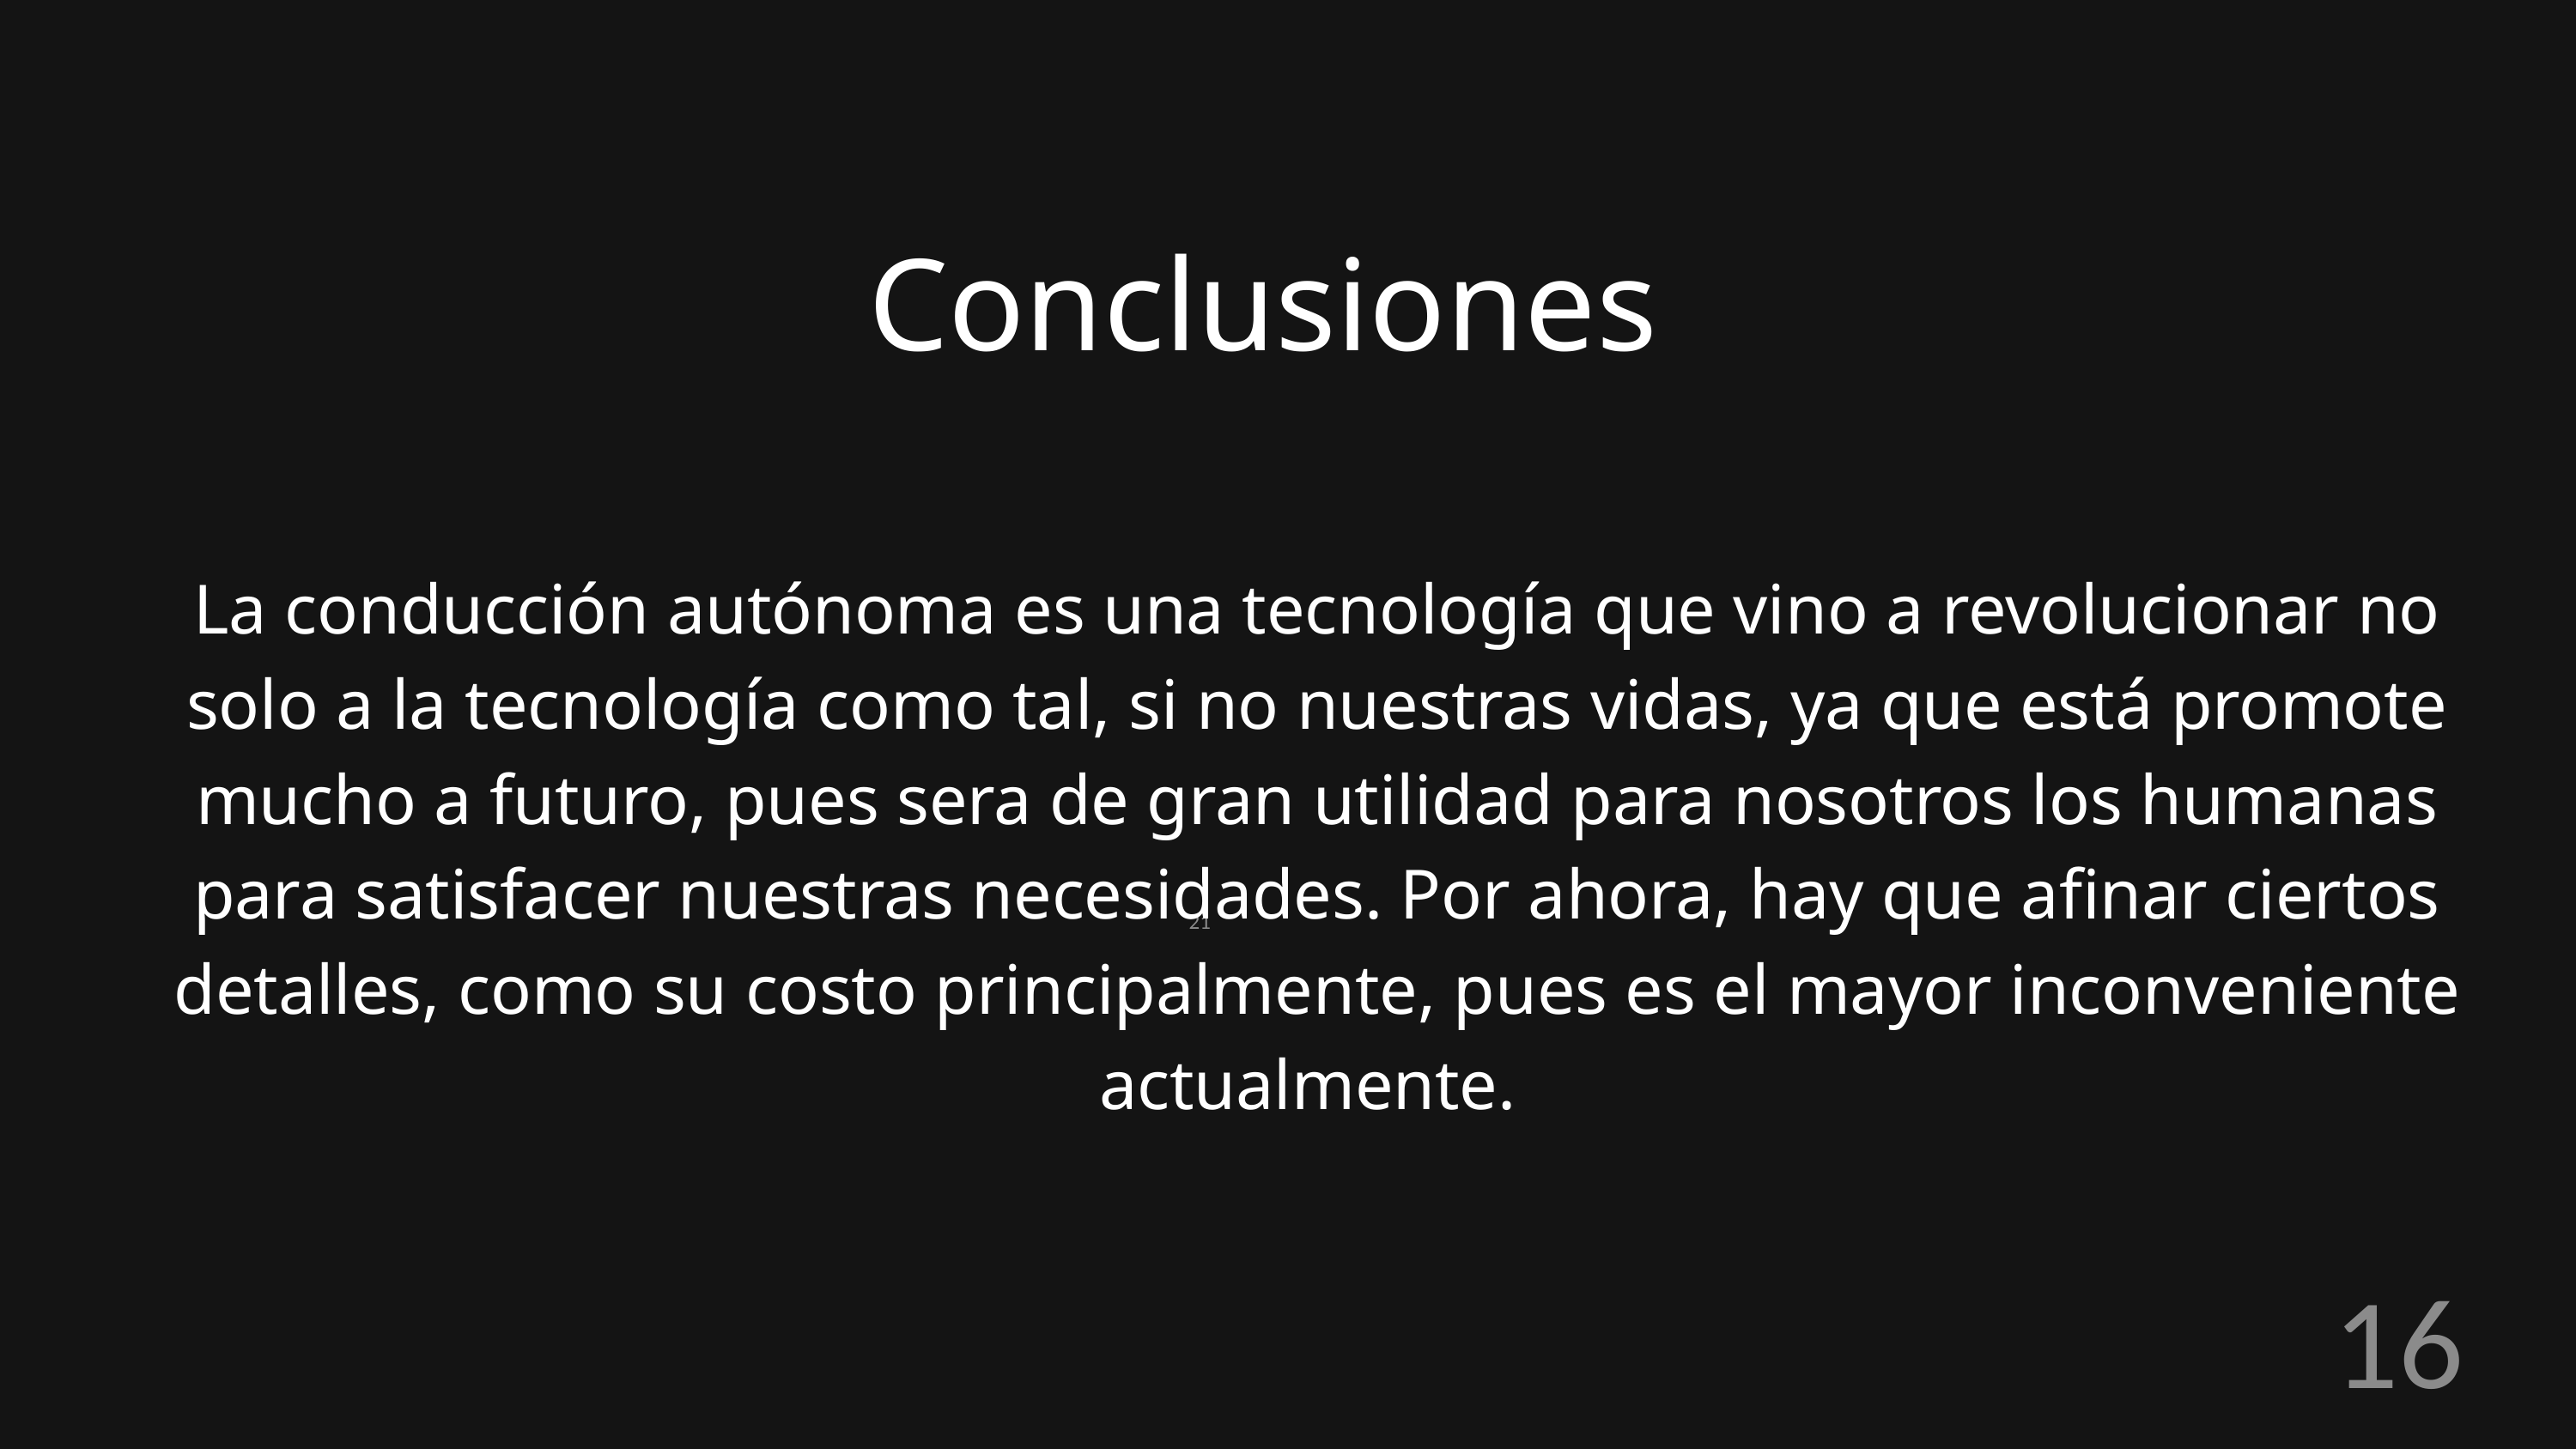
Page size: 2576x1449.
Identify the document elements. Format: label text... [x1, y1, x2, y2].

slide_number 21 [922, 894, 1224, 947]
text_box La conducción autónoma es una tecnología que vino a revolucionar no solo a la tecnología como tal, si no nuestras vidas, ya que está promote mucho a futuro, pues sera de gran utilidad para nosotros los humanas para satisfacer nuestras necesidades. Por ahora, hay que afinar ciertos detalles, como su costo principalmente, pues es el mayor inconveniente actualmente. [139, 552, 2494, 1124]
text_box 16 [2176, 1311, 2477, 1363]
text_box Conclusiones [0, 198, 2572, 377]
